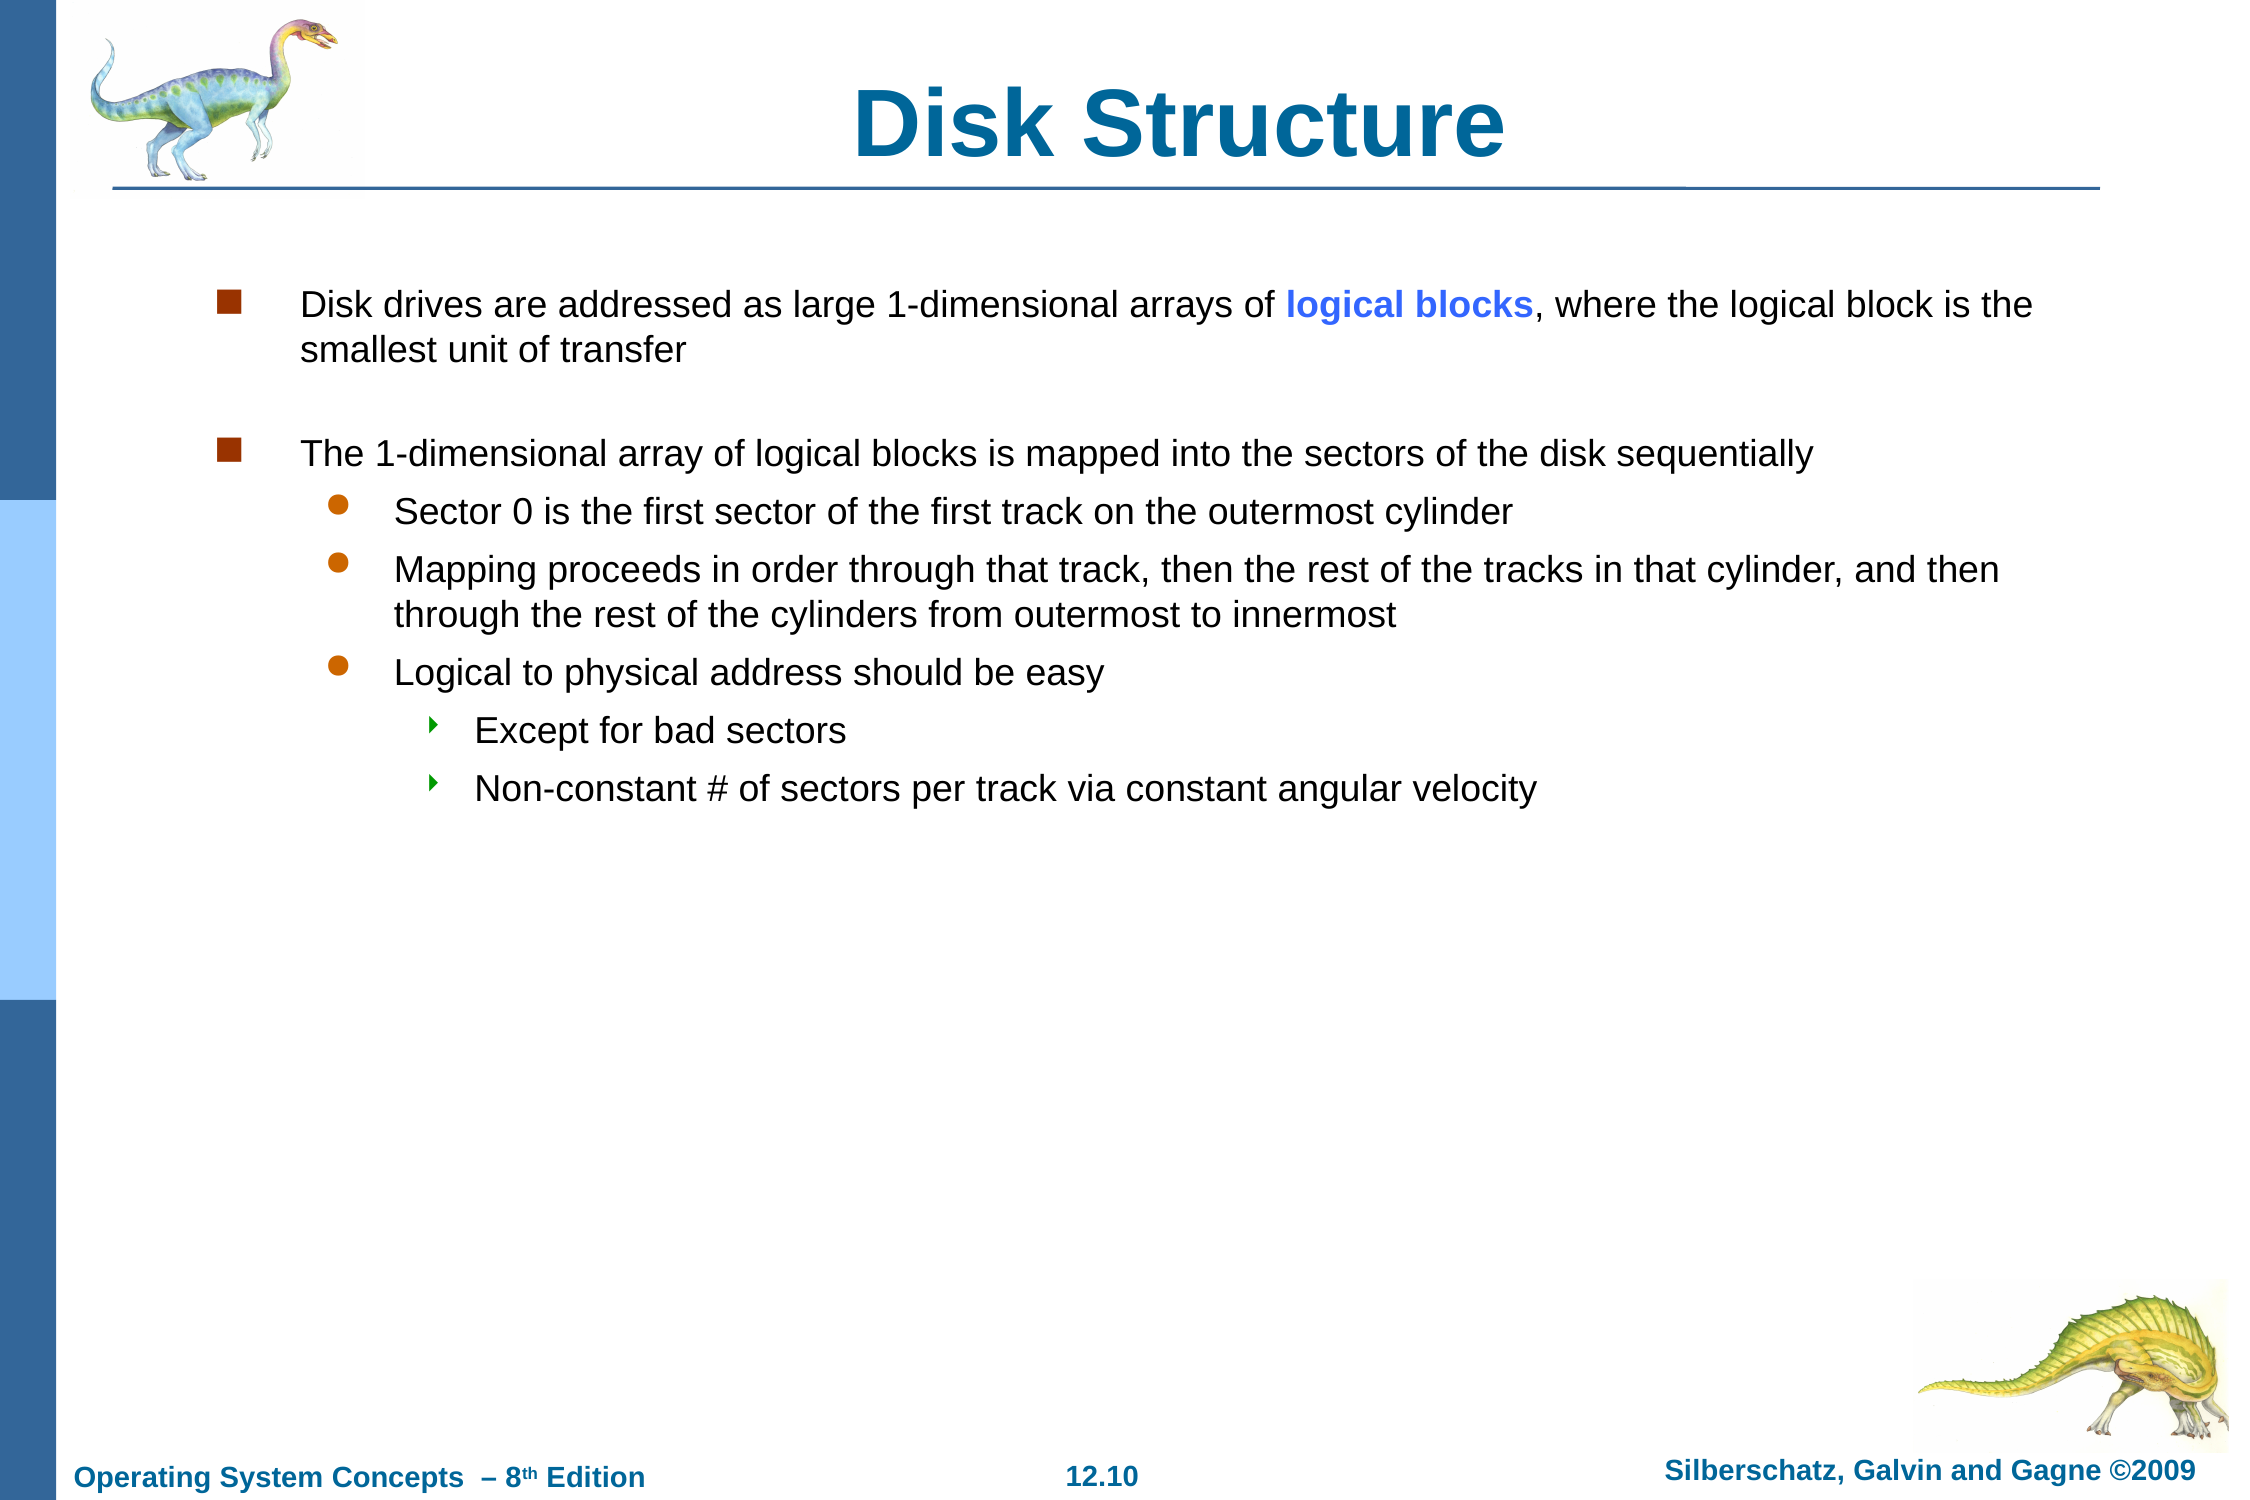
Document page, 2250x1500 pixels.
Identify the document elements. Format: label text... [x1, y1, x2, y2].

list Disk drives are addressed as large 1-dimensional arrays of logical blocks, where the logical block is the smallest unit of transfer The 1-dimensional array of logical blocks is mapped into the sectors of the disk sequentially Sector 0 is the first sector of the first track on the outermost cylinder Mapping proceeds in order through that track, then the rest of the tracks in that cylinder, and then through the rest of the cylinders from outermost to innermost Logical to physical address should be easy Except for bad sectors Non-constant # of sectors per track via constant angular velocity [198, 269, 2080, 1261]
title Disk Structure [222, 60, 2138, 187]
picture [1913, 1279, 2229, 1453]
picture [70, 0, 365, 199]
